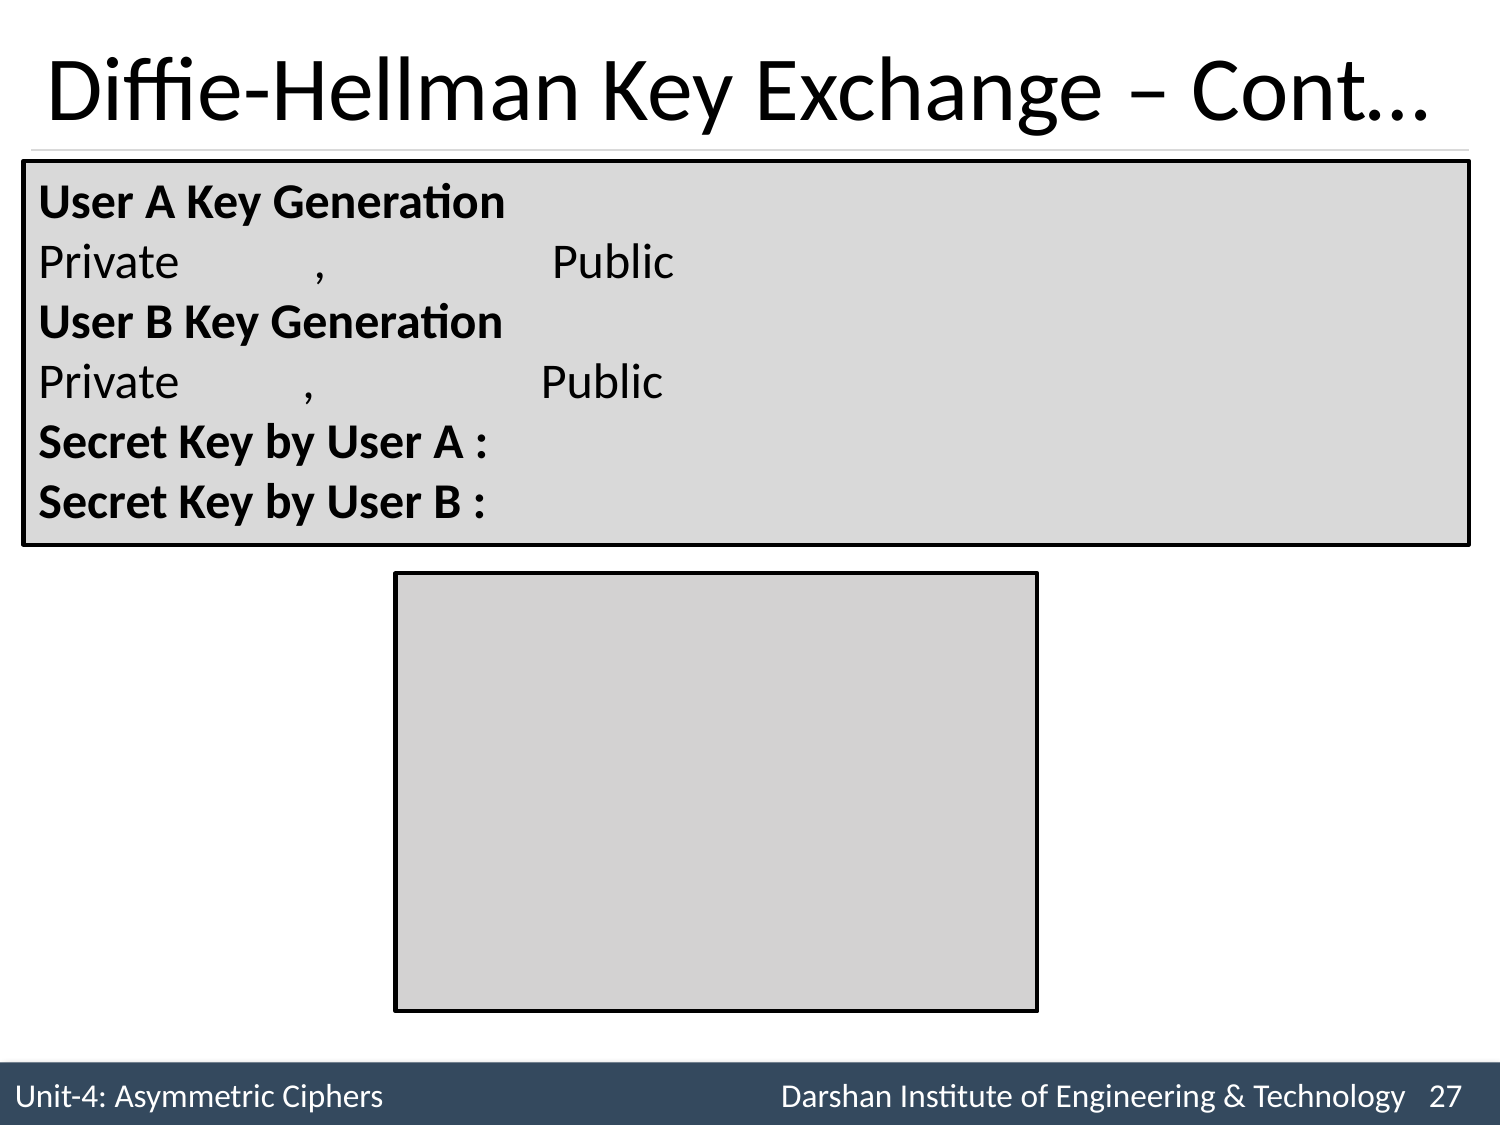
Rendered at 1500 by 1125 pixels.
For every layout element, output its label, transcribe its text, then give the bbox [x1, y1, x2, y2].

title Diffie-Hellman Key Exchange – Cont… [31, 17, 1469, 150]
